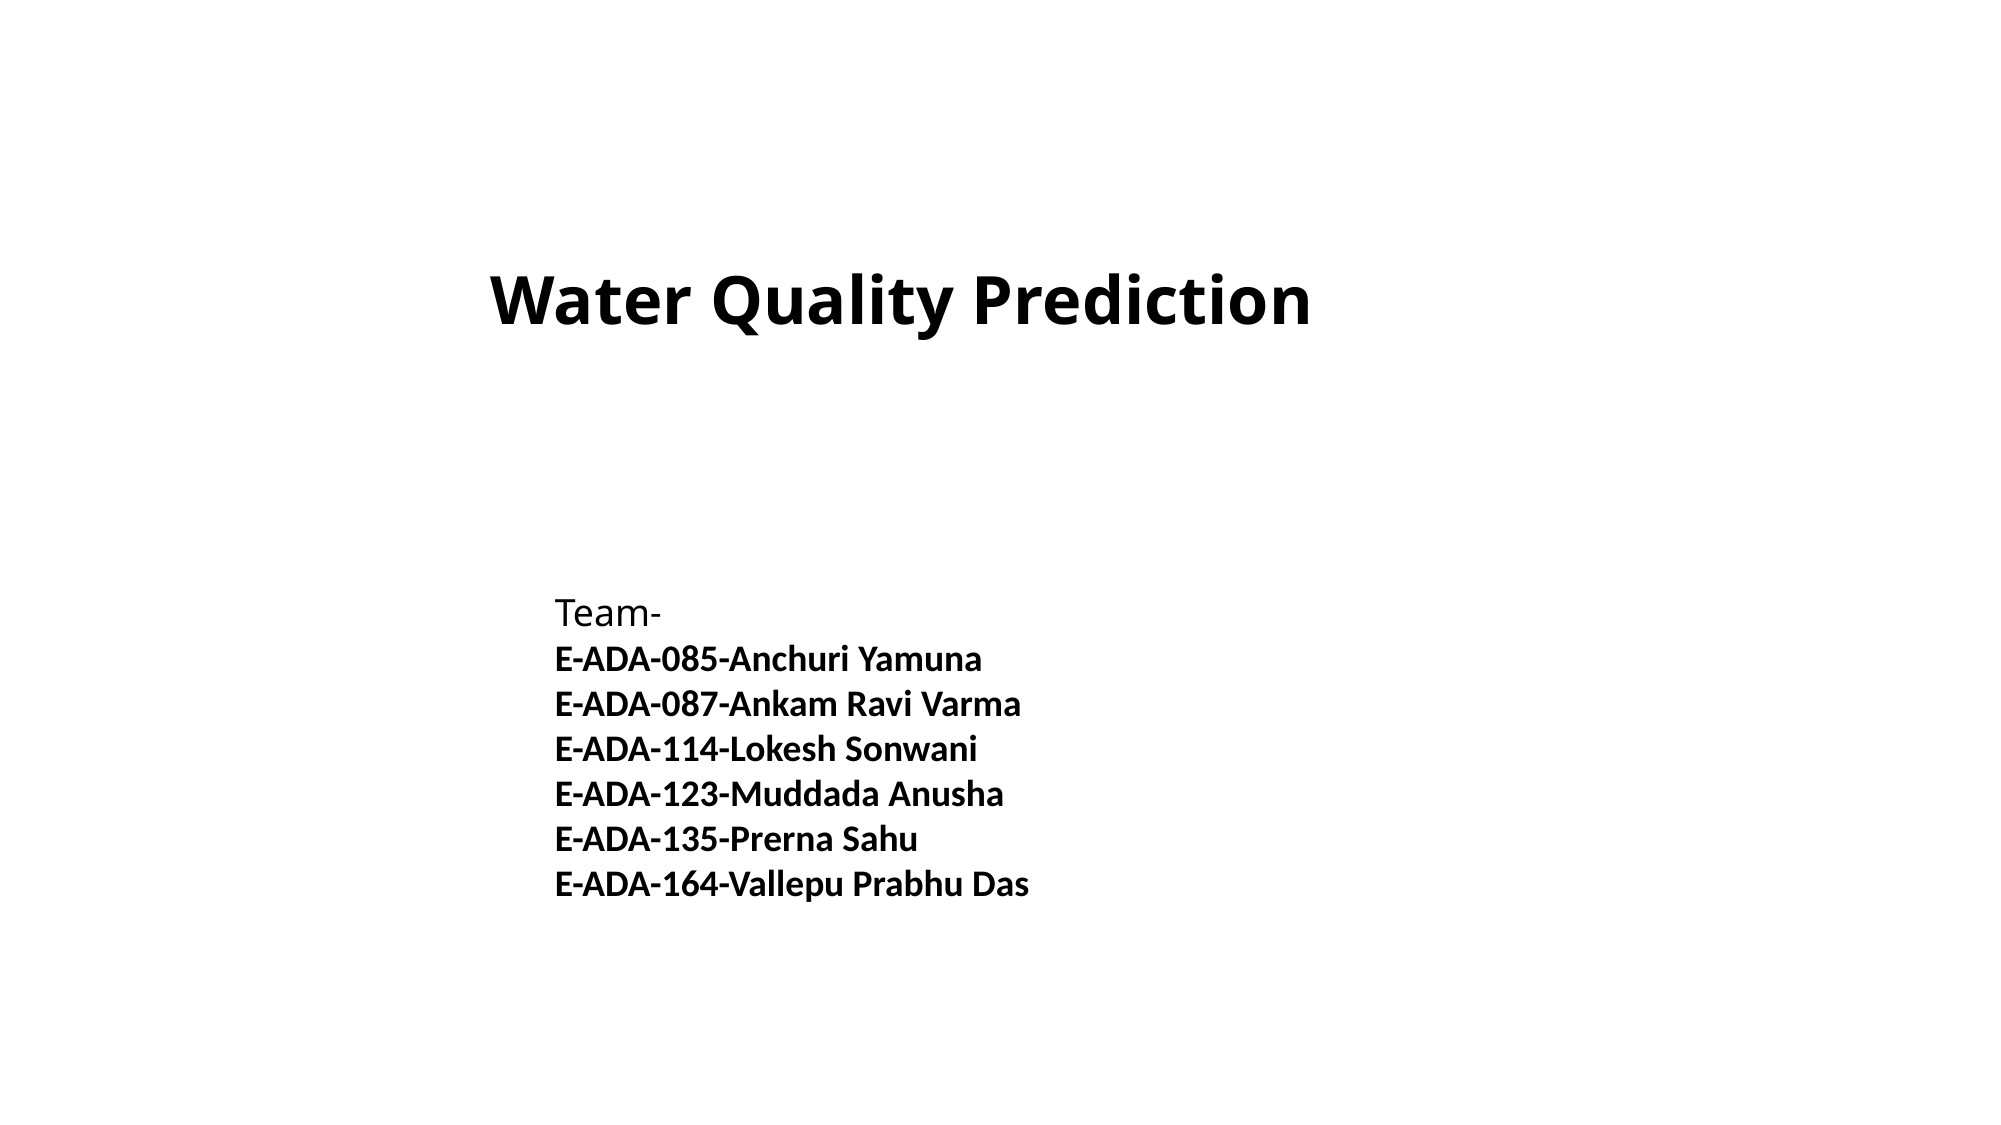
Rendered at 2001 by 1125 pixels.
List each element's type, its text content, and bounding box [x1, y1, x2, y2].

text_box Water Quality Prediction [417, 250, 1370, 345]
text_box Team- E-ADA-085-Anchuri Yamuna E-ADA-087-Ankam Ravi Varma E-ADA-114-Lokesh Sonwani E-ADA-123-Muddada Anusha E-ADA-135-Prerna Sahu E-ADA-164-Vallepu Prabhu Das [540, 581, 1492, 1002]
